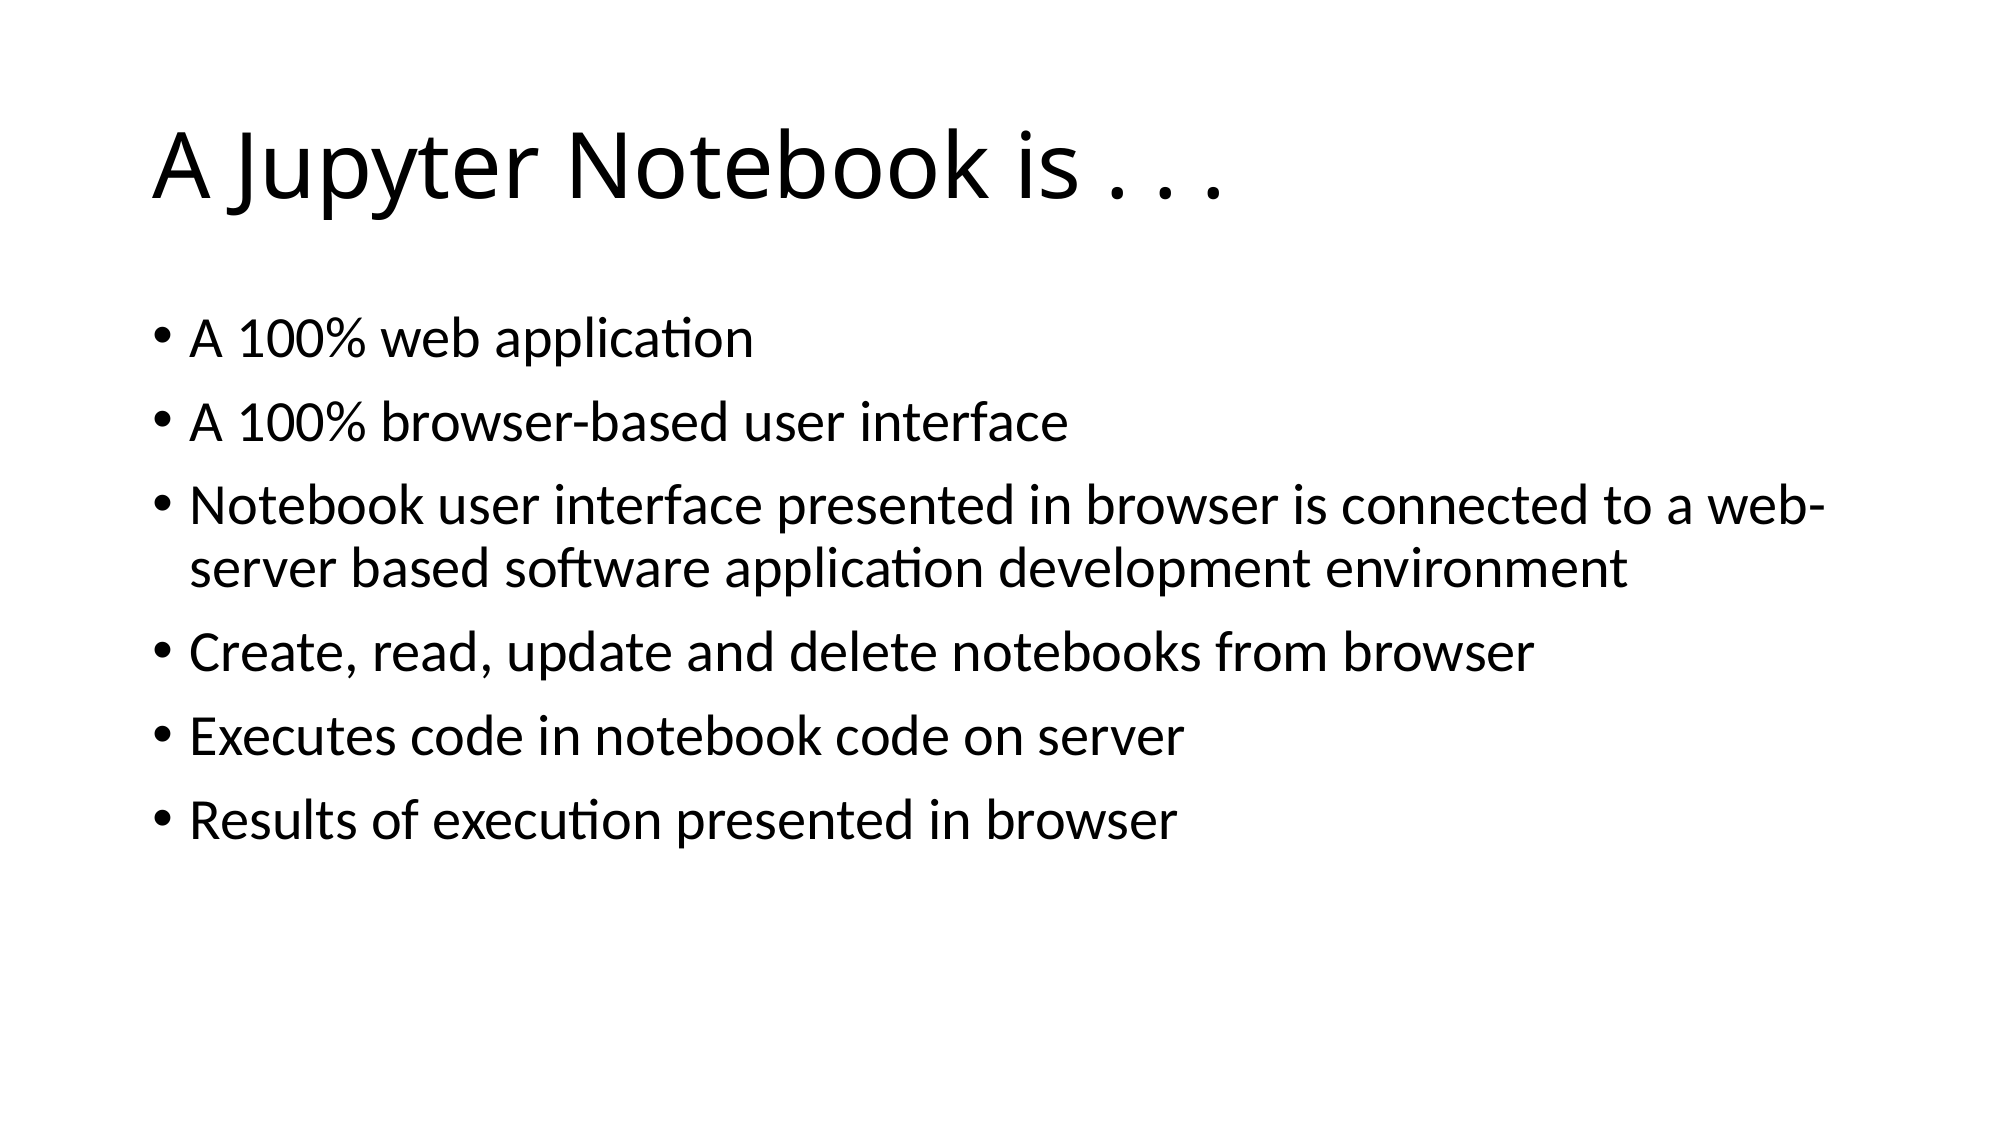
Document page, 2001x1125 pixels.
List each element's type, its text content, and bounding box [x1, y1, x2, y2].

list A 100% web application A 100% browser-based user interface Notebook user interface presented in browser is connected to a web-server based software application development environment Create, read, update and delete notebooks from browser Executes code in notebook code on server Results of execution presented in browser [137, 299, 1863, 1014]
title A Jupyter Notebook is . . . [137, 59, 1863, 278]
